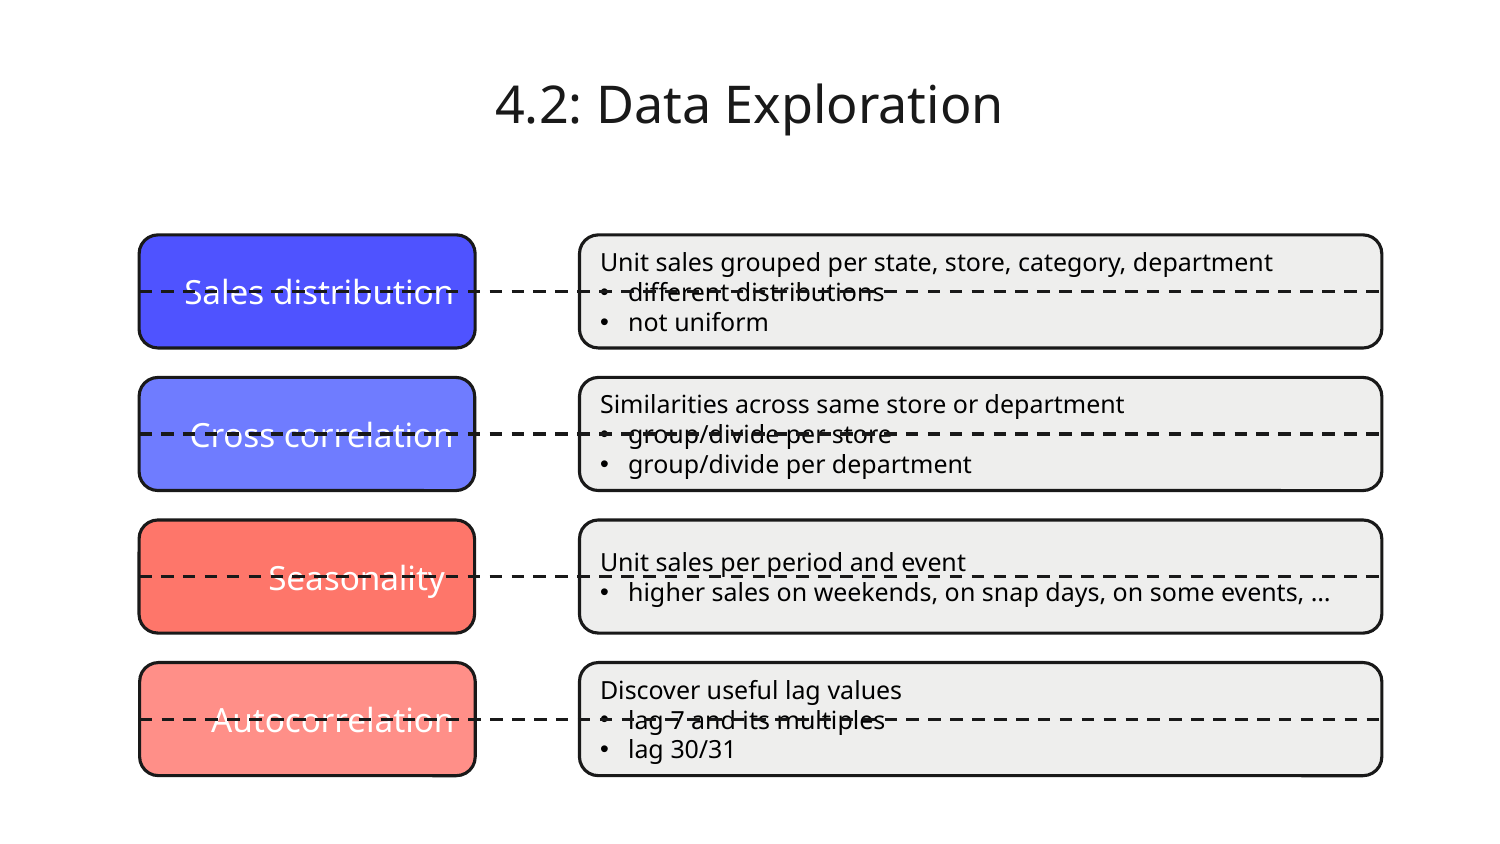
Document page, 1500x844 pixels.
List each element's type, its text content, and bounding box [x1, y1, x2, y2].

text_box Sales distribution [139, 234, 476, 349]
title 4.2: Data Exploration [118, 56, 1382, 139]
text_box Unit sales grouped per state, store, category, department different distributions not uniform [579, 234, 1382, 349]
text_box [138, 519, 1383, 634]
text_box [138, 377, 1383, 491]
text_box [139, 662, 1383, 776]
